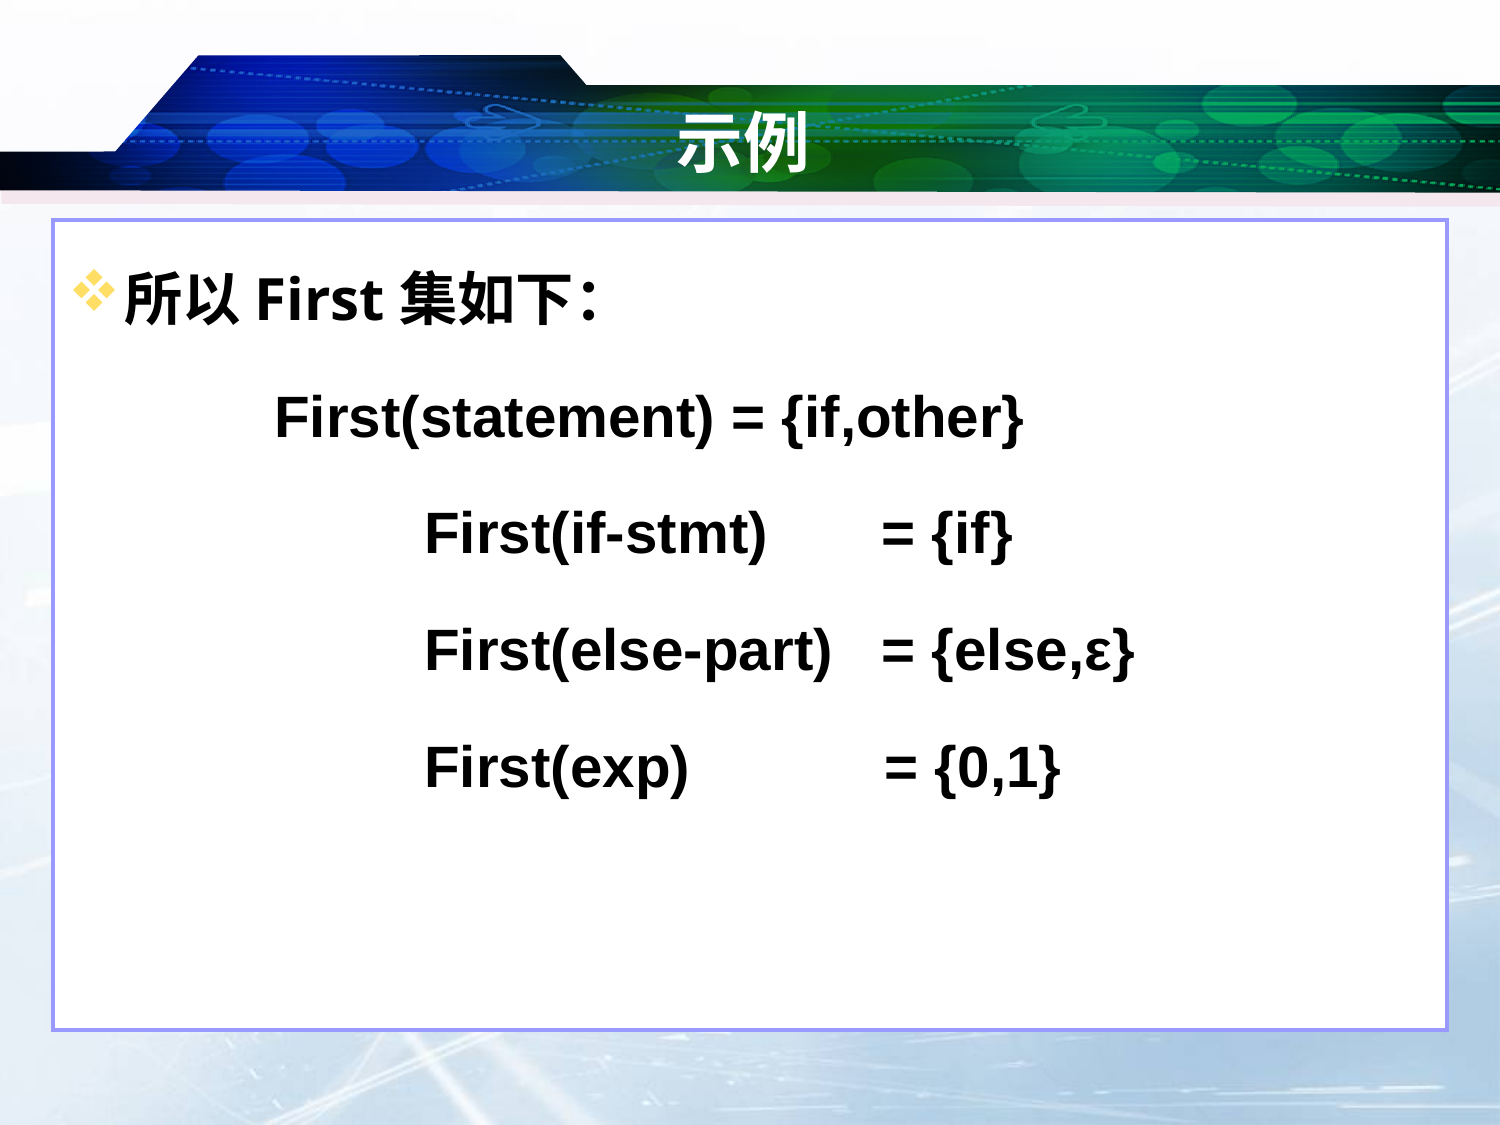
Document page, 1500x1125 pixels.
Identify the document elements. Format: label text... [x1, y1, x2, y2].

picture [0, 0, 1500, 1125]
title 示例 [99, 94, 1388, 188]
list 所以First集如下： First(statement) = {if,other} First(if-stmt) = {if} First(else-part) = {else,ε} First(exp) = {0,1} [52, 219, 1448, 1031]
